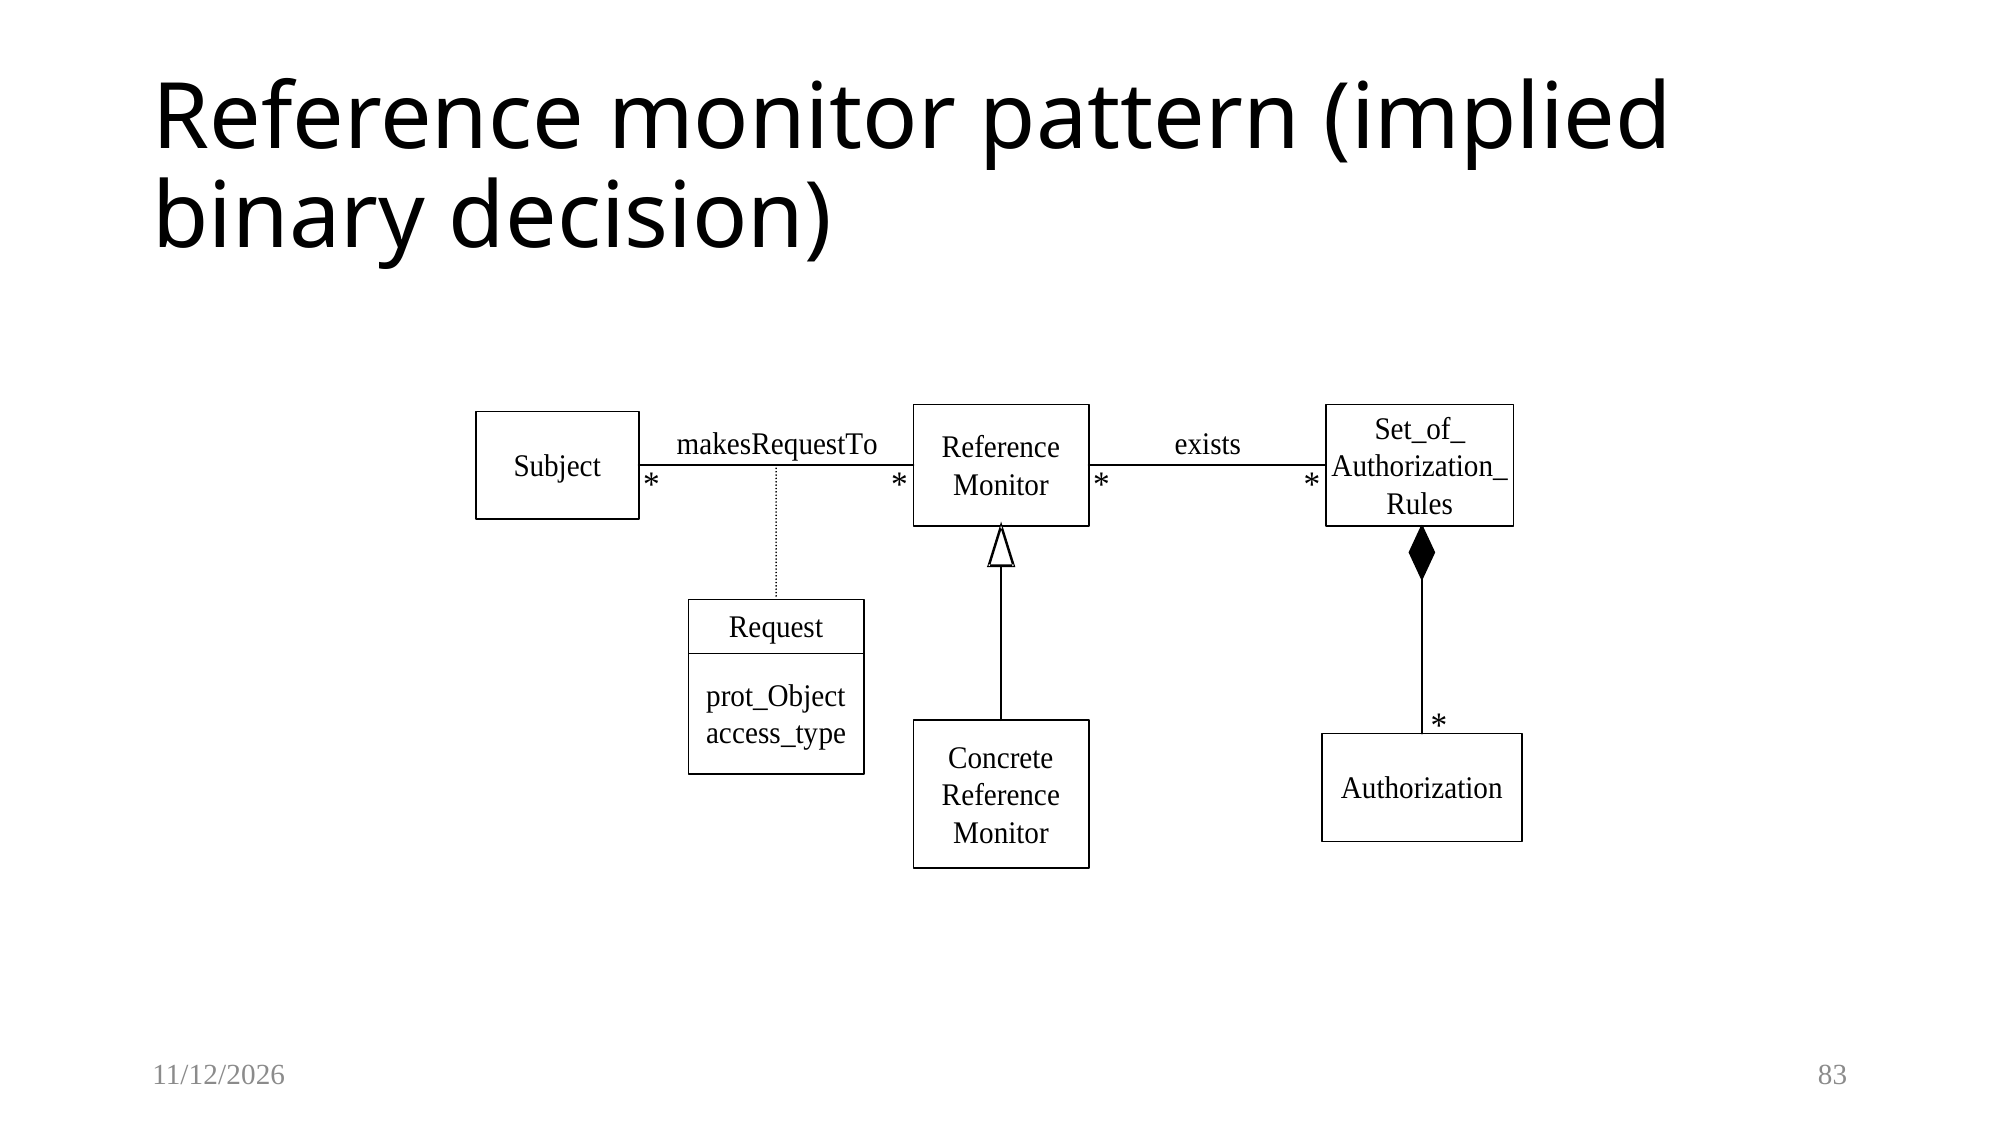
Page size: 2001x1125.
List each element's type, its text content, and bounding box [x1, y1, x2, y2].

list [475, 403, 1525, 872]
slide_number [137, 1042, 588, 1103]
title Reference monitor pattern (implied binary decision) [137, 59, 1863, 278]
slide_number 83 [1412, 1042, 1863, 1103]
